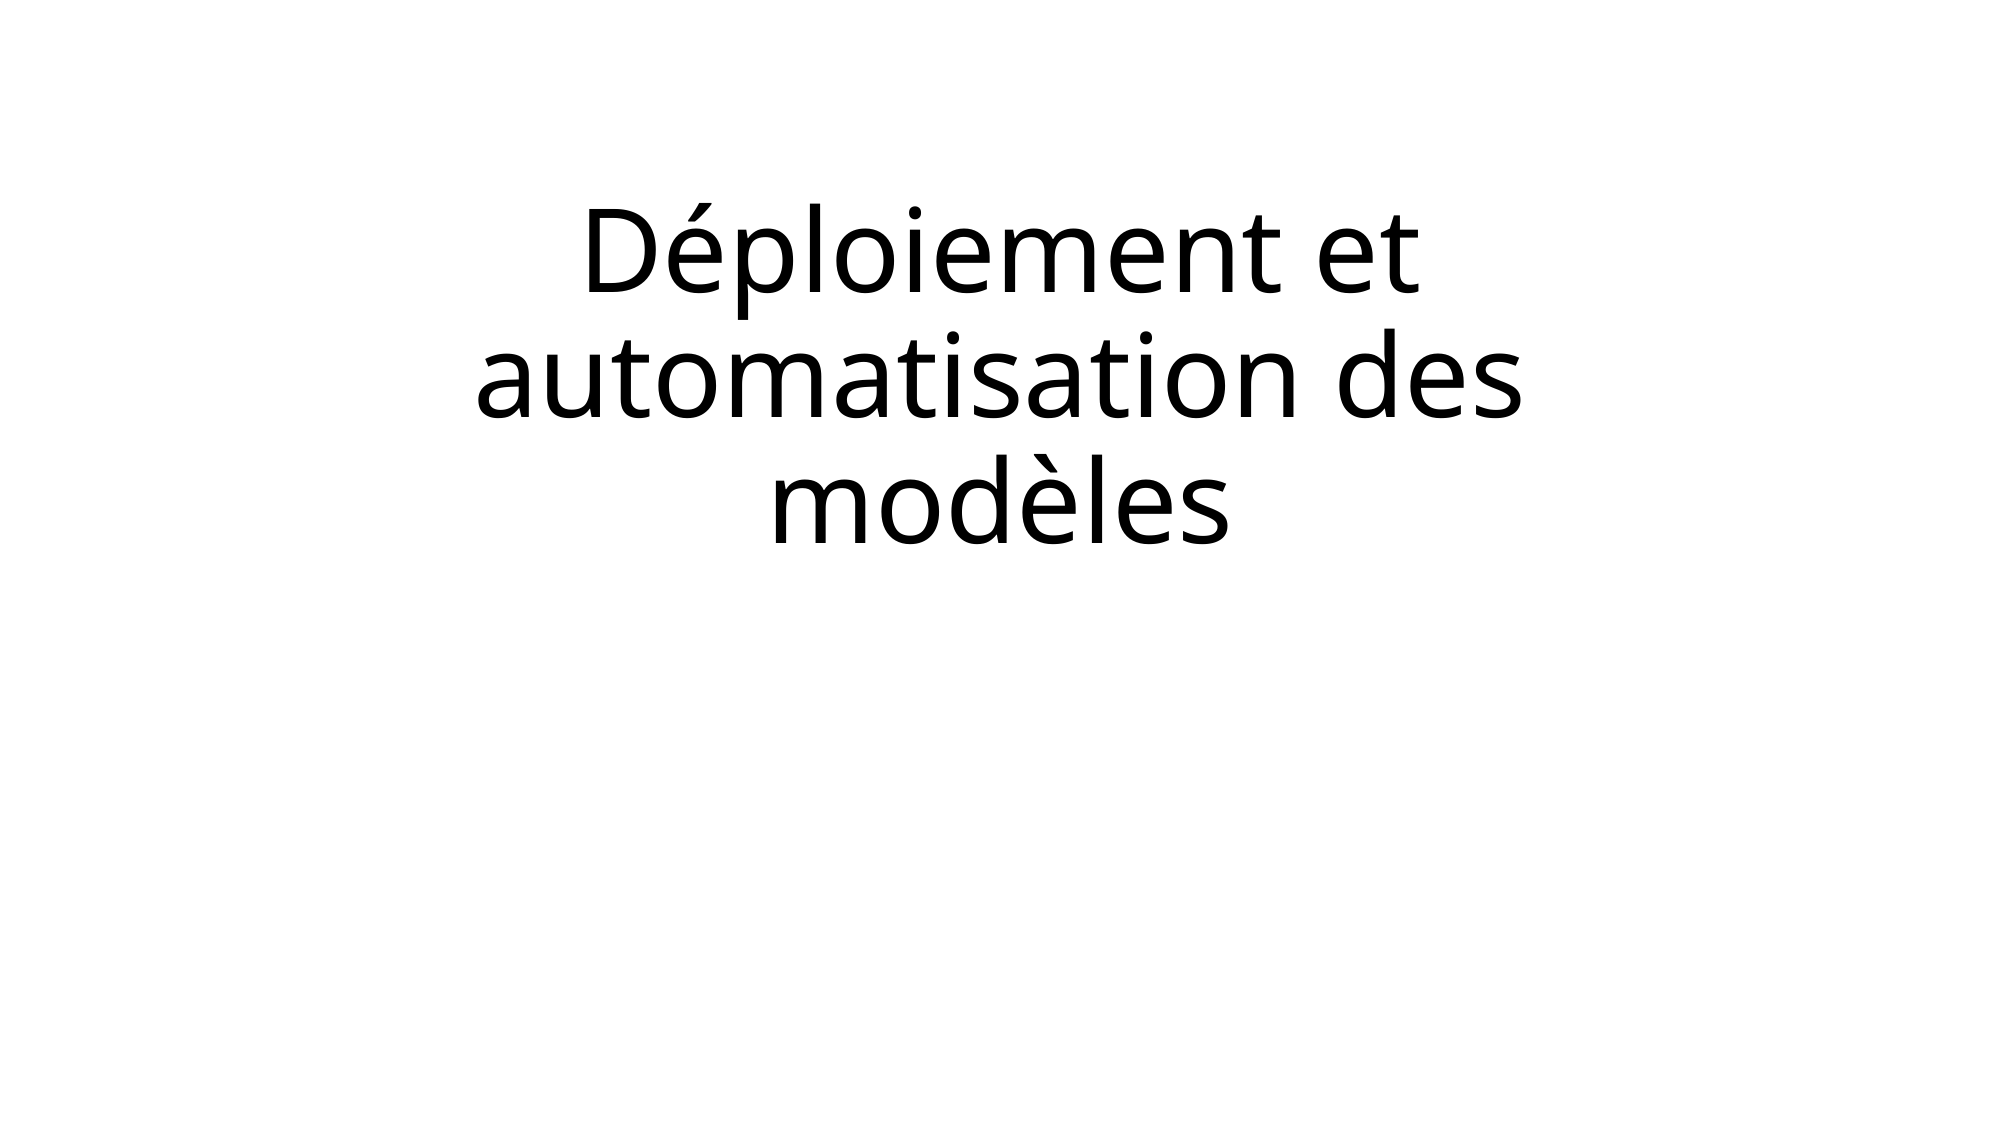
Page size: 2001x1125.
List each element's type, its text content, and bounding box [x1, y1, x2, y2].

title Déploiement et automatisation des modèles [249, 184, 1750, 576]
